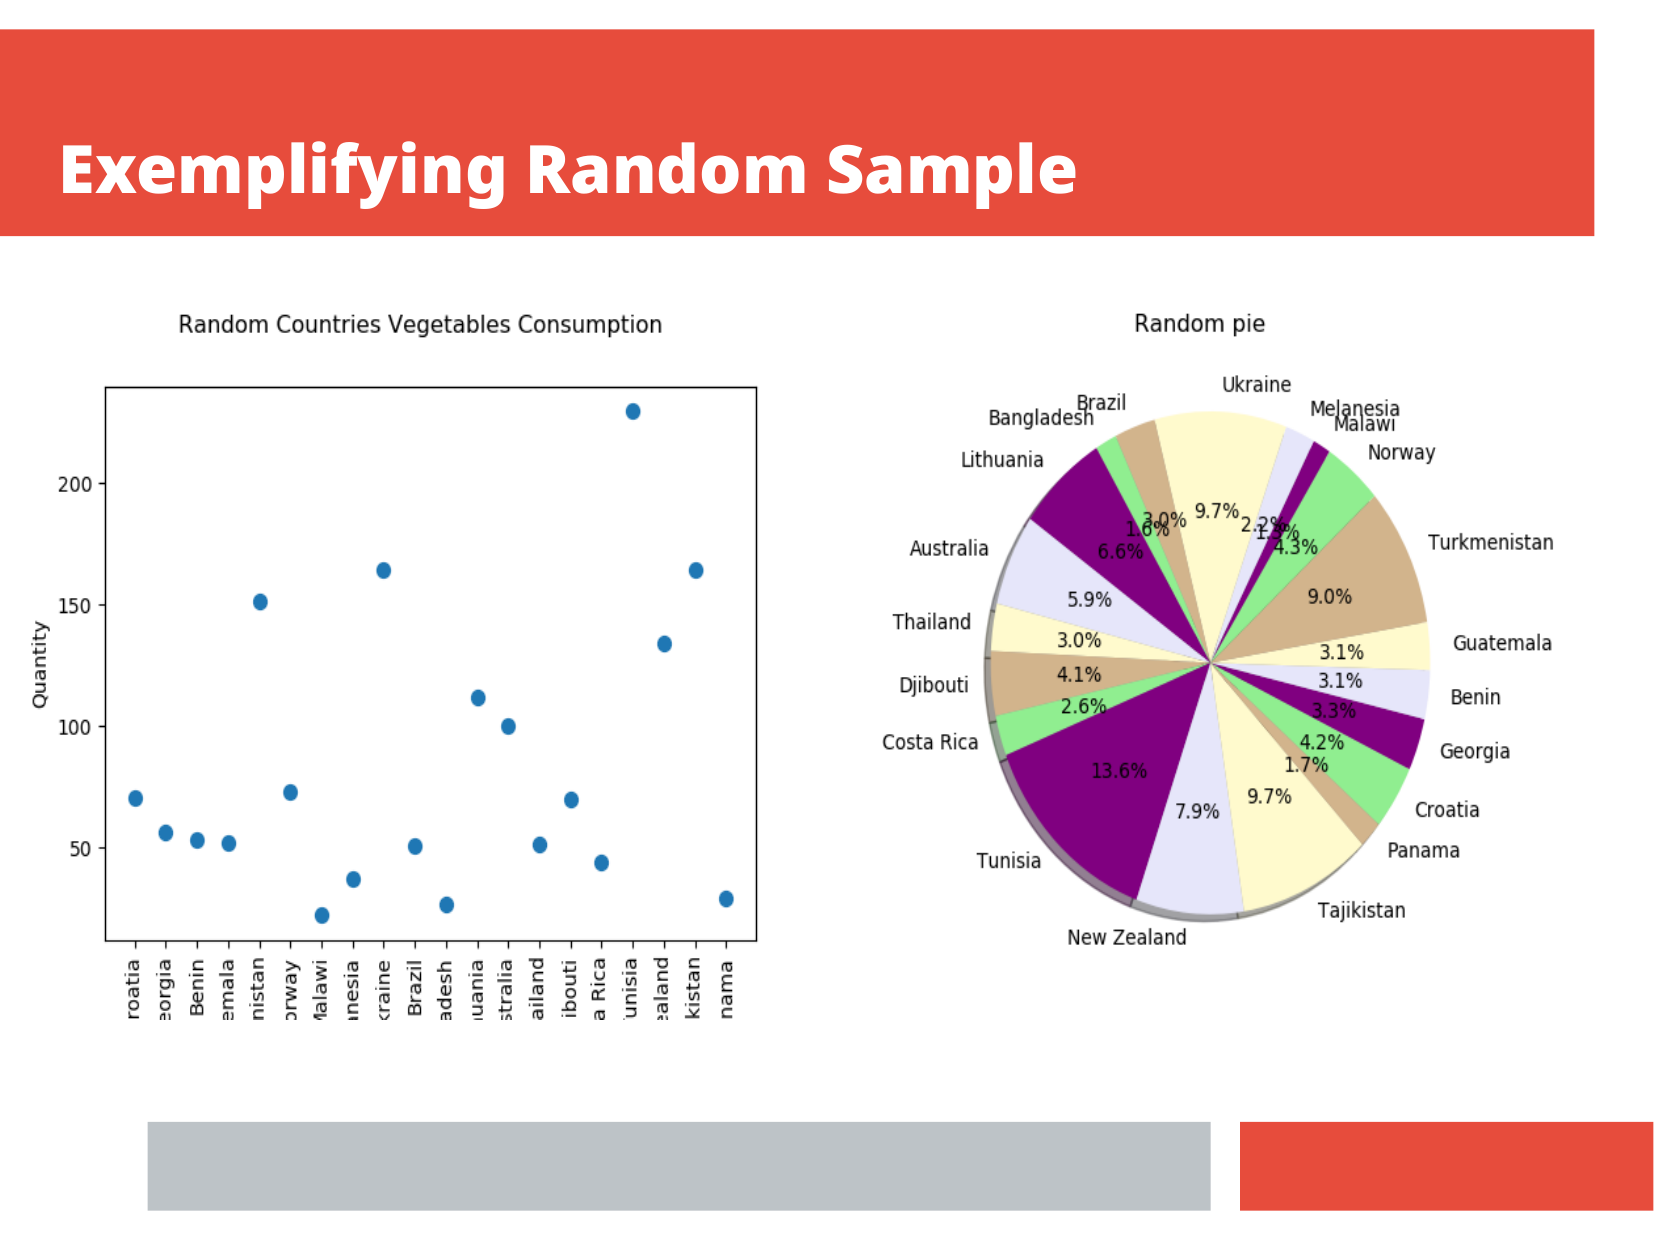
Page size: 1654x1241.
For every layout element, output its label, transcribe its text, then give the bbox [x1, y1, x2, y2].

picture [0, 299, 1621, 1021]
text_box Exemplifying Random Sample [58, 58, 1595, 207]
